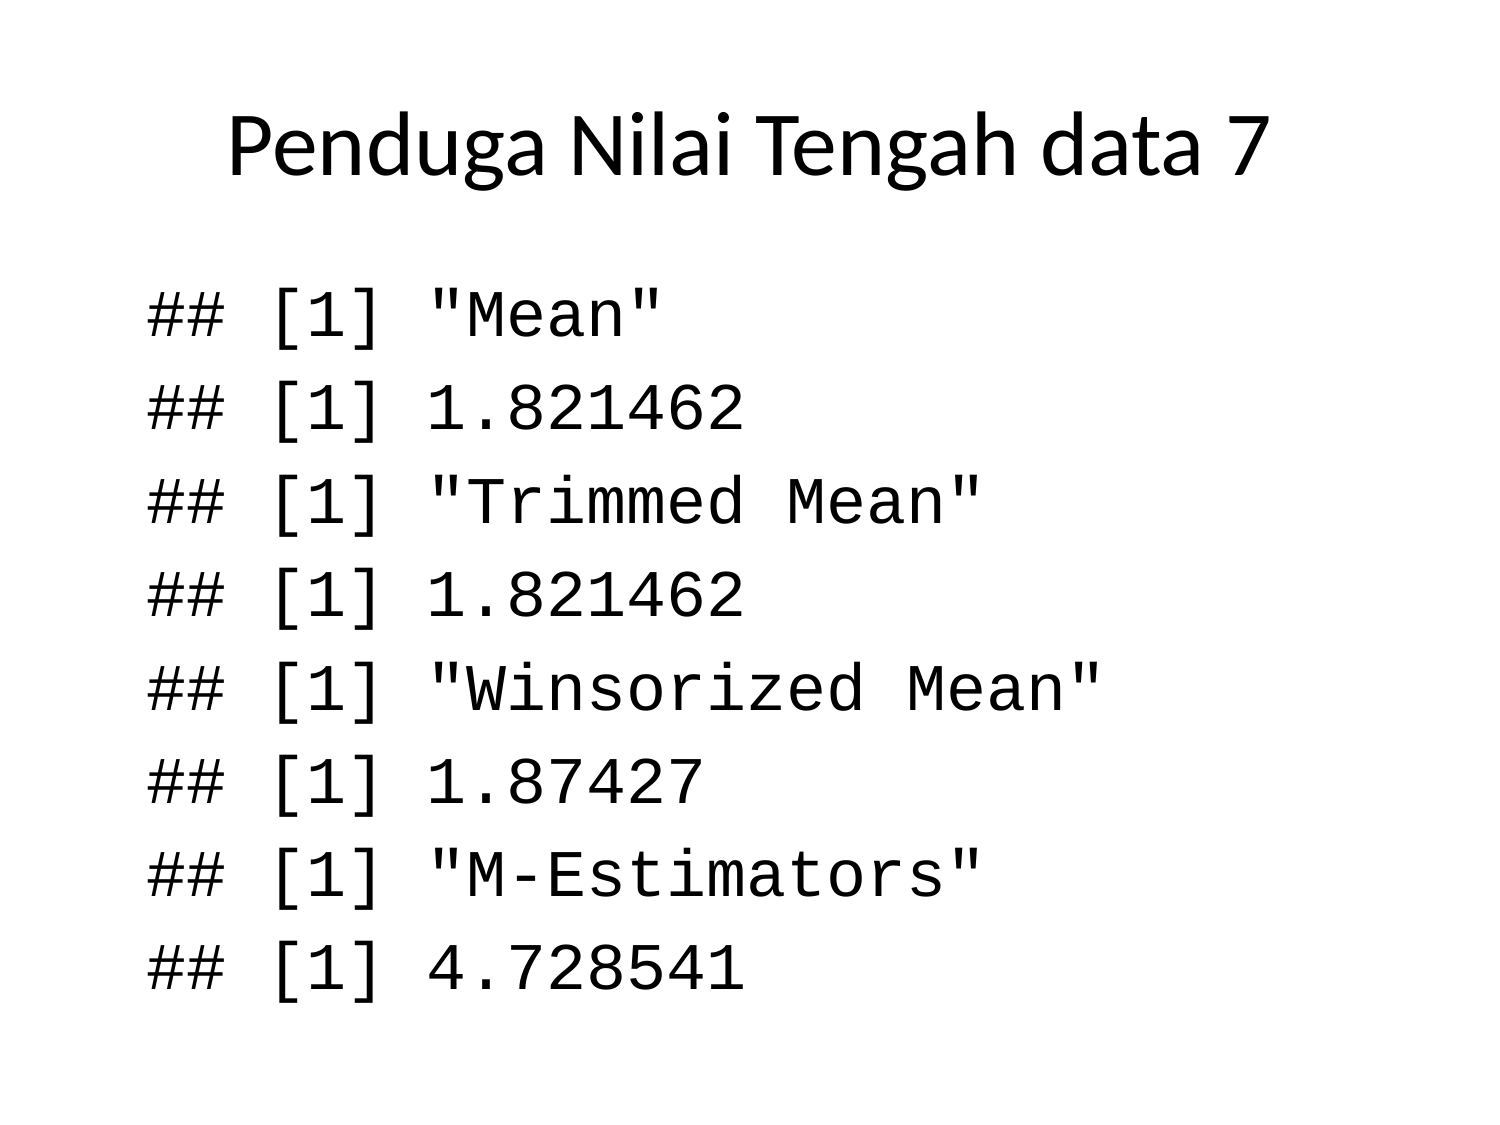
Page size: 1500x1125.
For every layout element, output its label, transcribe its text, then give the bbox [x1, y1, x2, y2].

title Penduga Nilai Tengah data 7 [75, 45, 1425, 233]
list ## [1] "Mean" ## [1] 1.821462 ## [1] "Trimmed Mean" ## [1] 1.821462 ## [1] "Winsorized Mean" ## [1] 1.87427 ## [1] "M-Estimators" ## [1] 4.728541 [75, 262, 1425, 1005]
